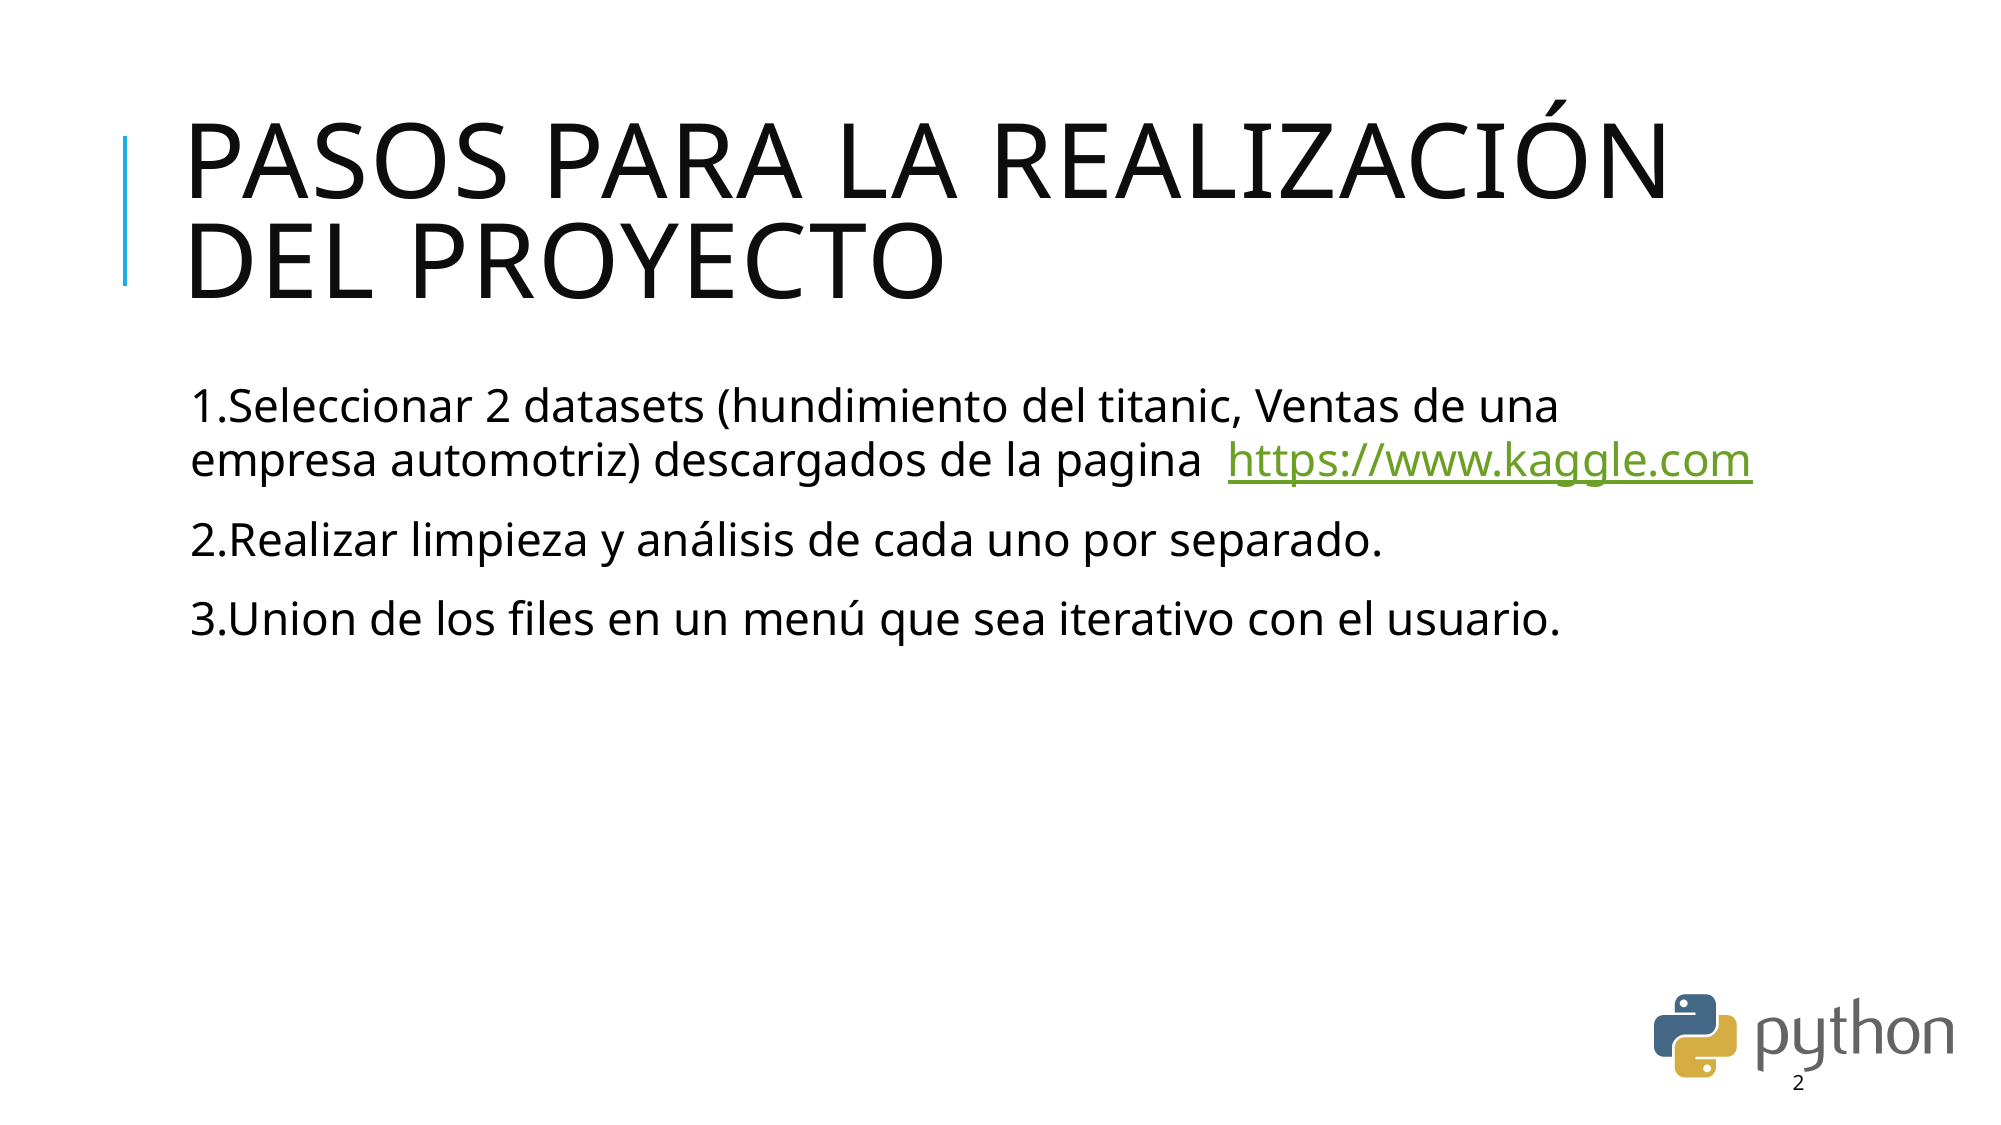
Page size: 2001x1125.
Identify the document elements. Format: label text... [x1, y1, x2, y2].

picture [1615, 955, 2000, 1123]
list 1.Seleccionar 2 datasets (hundimiento del titanic, Ventas de una empresa automotriz) descargados de la pagina https://www.kaggle.com 2.Realizar limpieza y análisis de cada uno por separado. 3.Union de los files en un menú que sea iterativo con el usuario. [168, 375, 1763, 1035]
title Pasos para la realización del proyecto [168, 96, 1763, 342]
